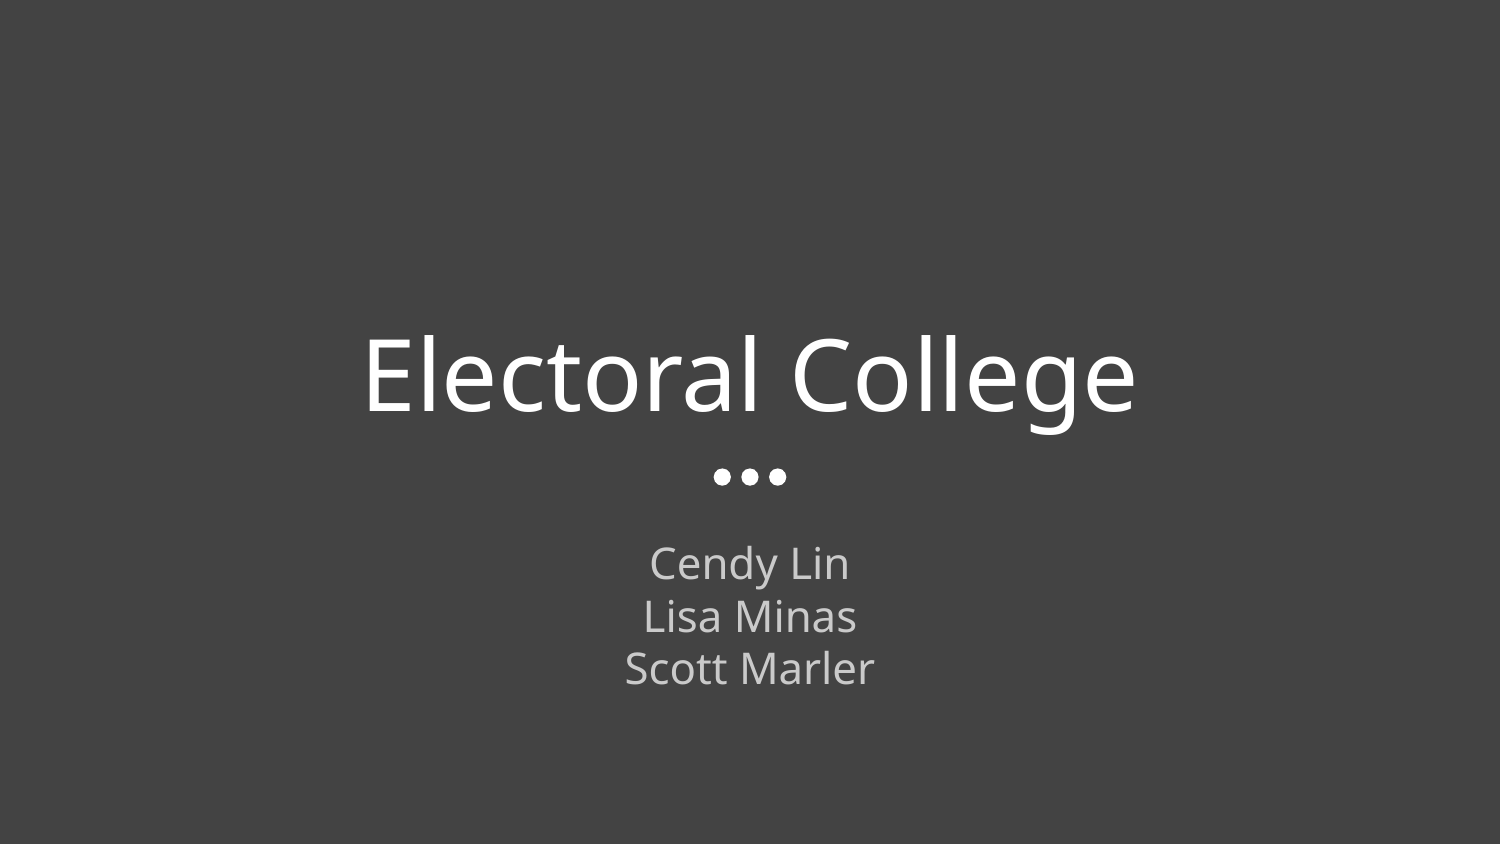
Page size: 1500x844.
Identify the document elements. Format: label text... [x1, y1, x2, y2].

subtitle Cendy Lin Lisa Minas Scott Marler [110, 520, 1390, 651]
title Electoral College [110, 162, 1390, 447]
